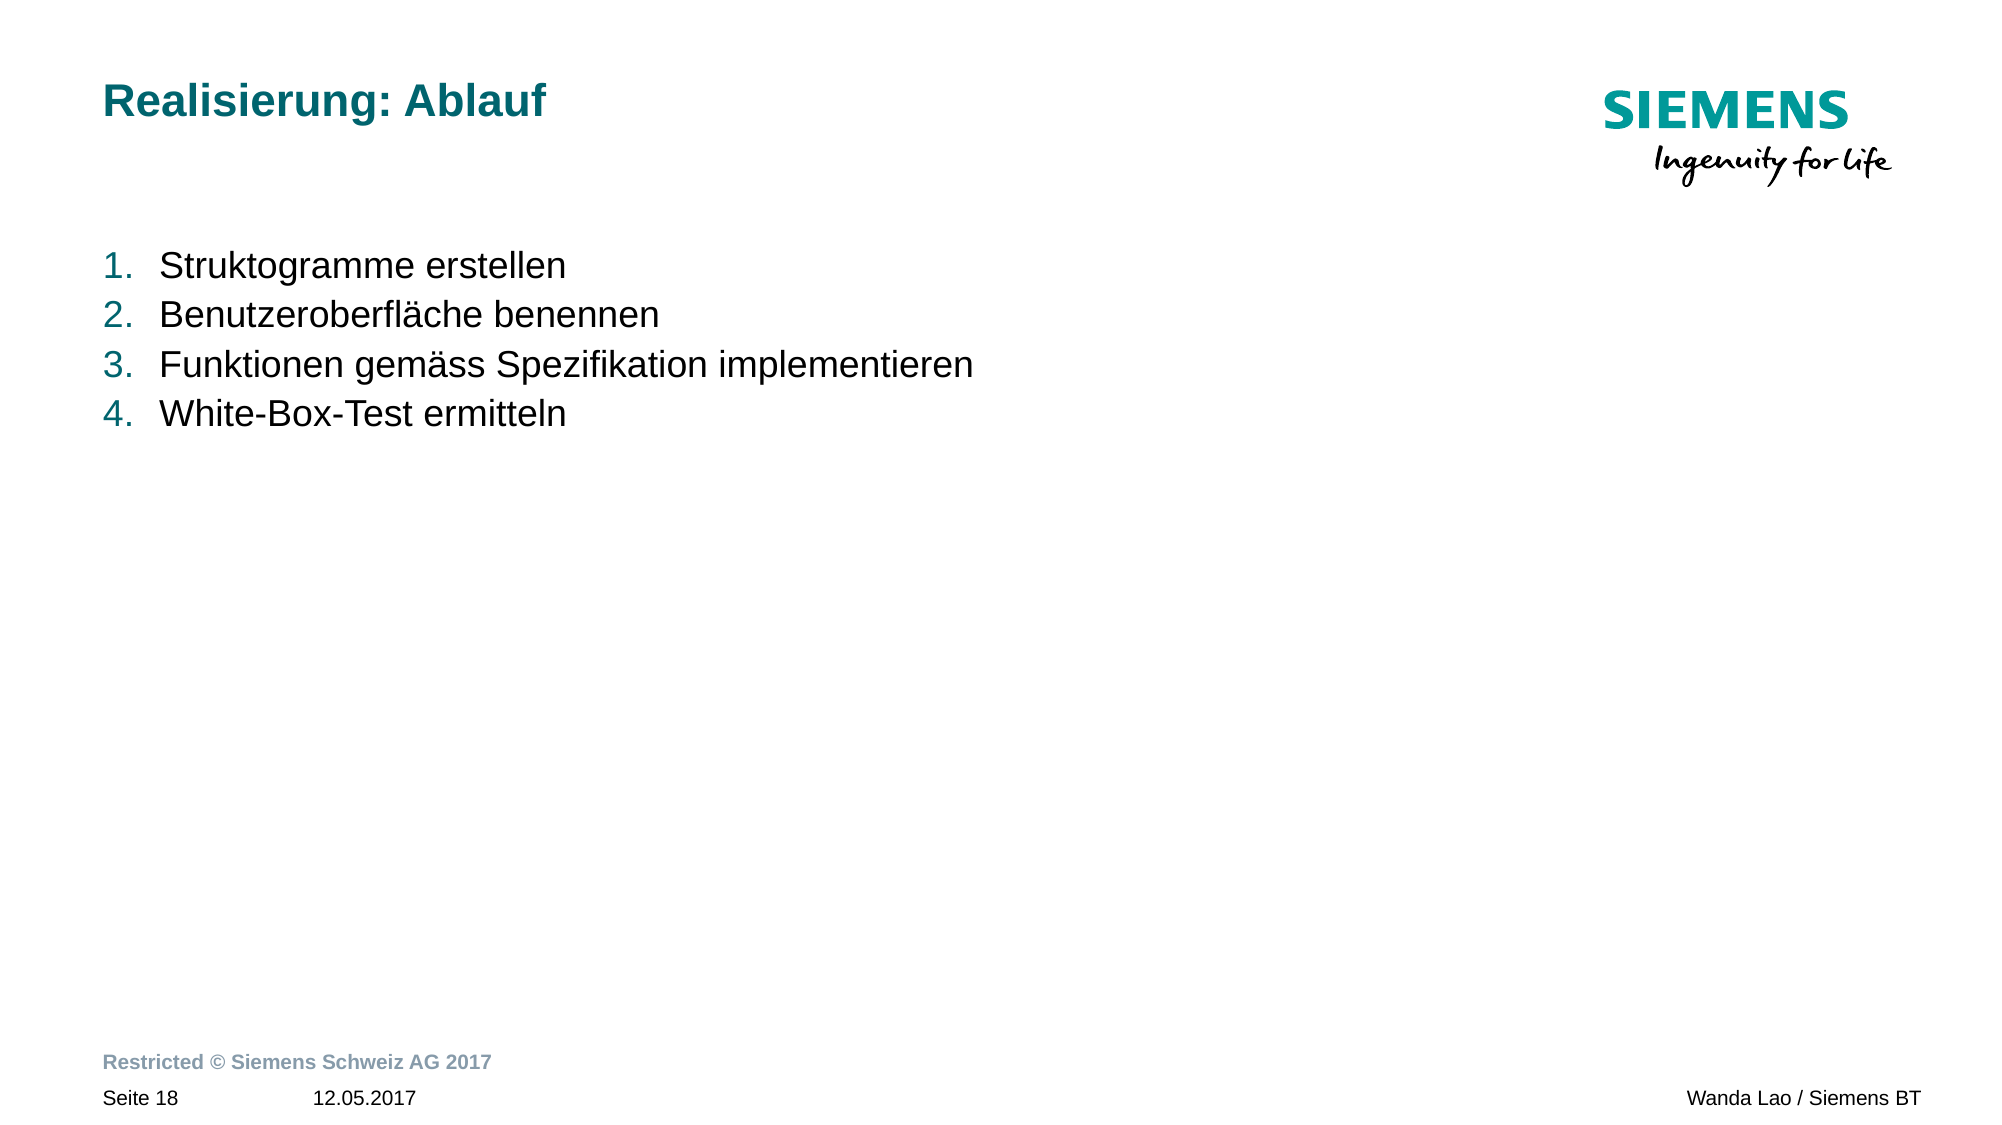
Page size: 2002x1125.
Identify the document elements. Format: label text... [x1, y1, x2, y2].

title Realisierung: Ablauf [0, 0, 2001, 237]
list Struktogramme erstellen Benutzeroberfläche benennen Funktionen gemäss Spezifikation implementieren White-Box-Test ermitteln [102, 235, 1923, 1016]
